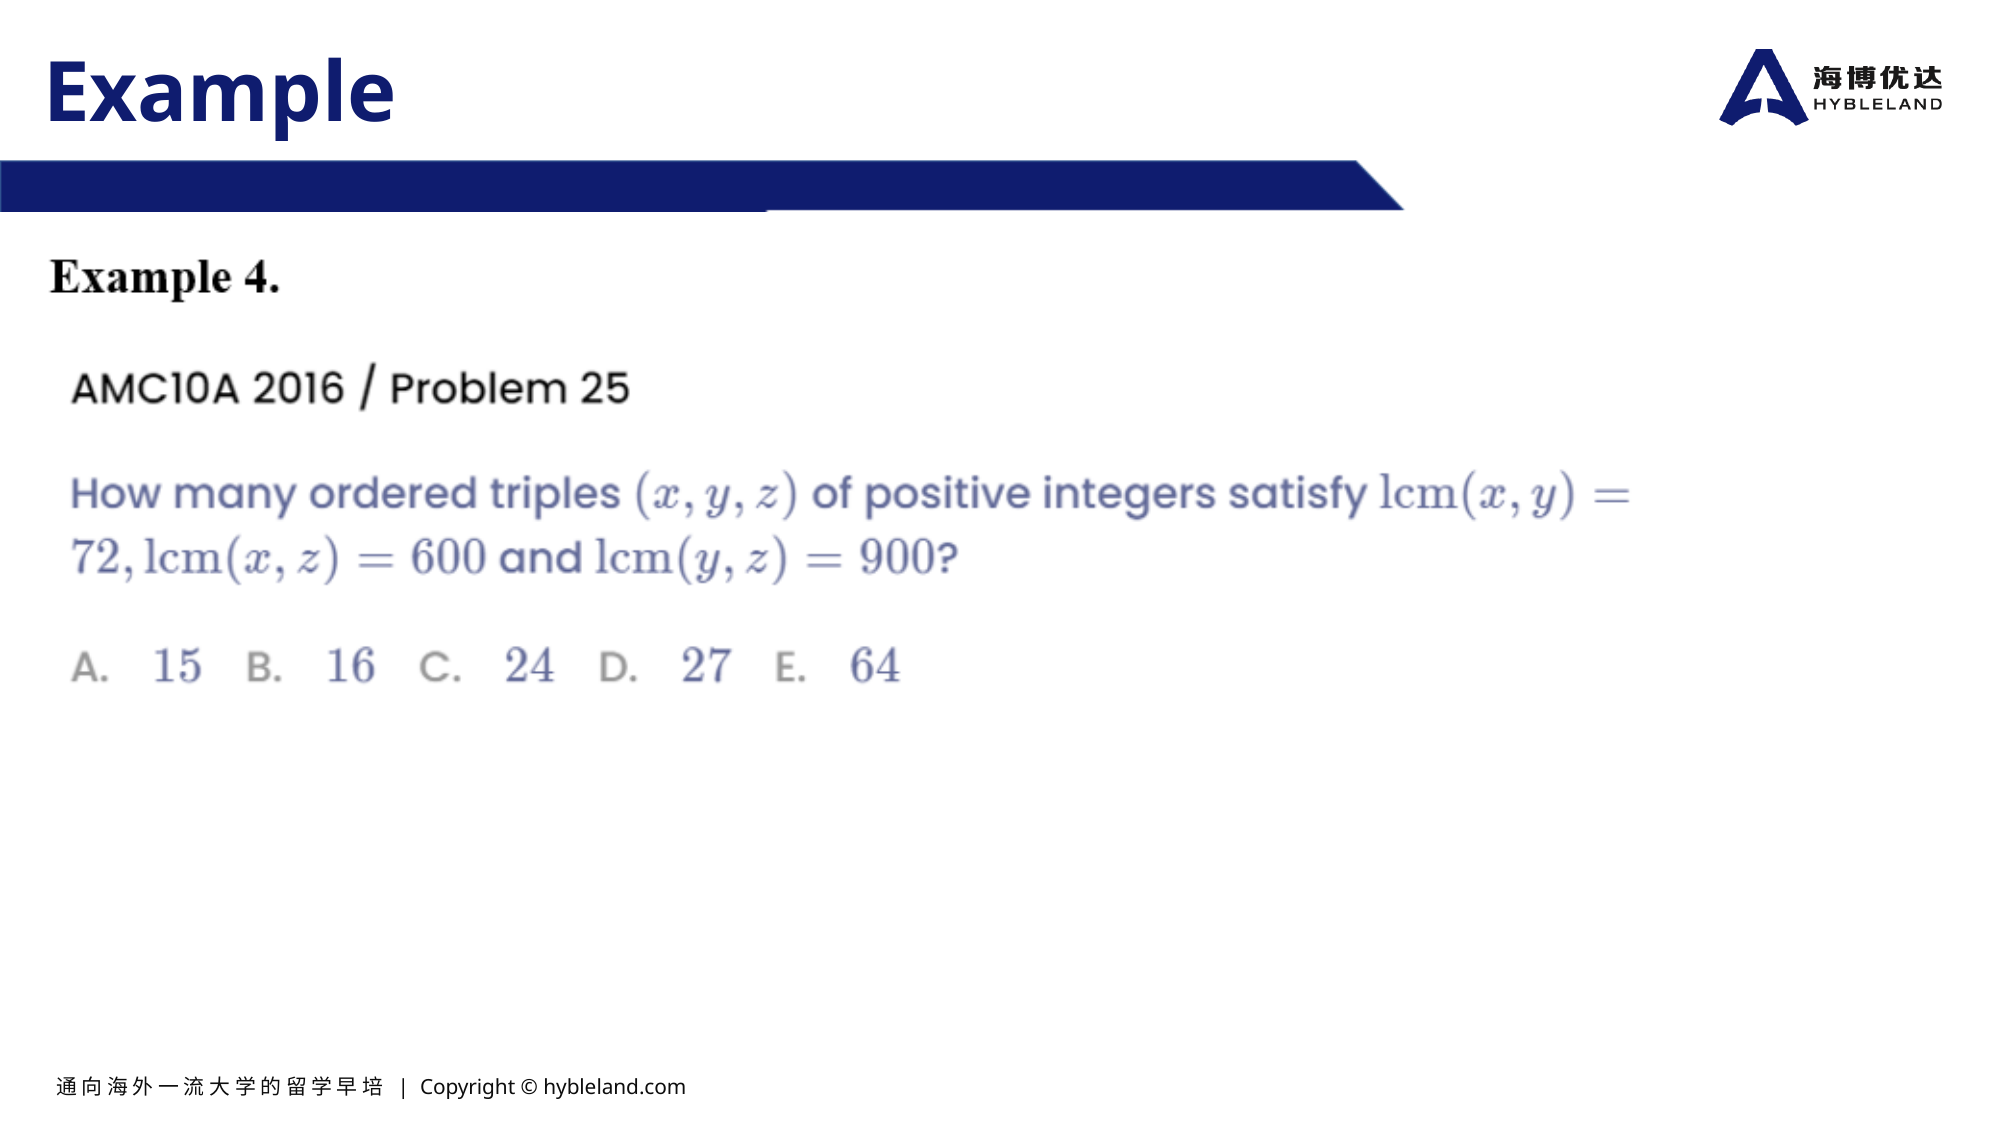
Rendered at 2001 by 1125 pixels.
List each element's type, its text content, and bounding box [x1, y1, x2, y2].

picture [38, 241, 1962, 720]
picture [0, 159, 1413, 212]
picture [1719, 49, 1942, 126]
text_box Example [28, 30, 1155, 146]
